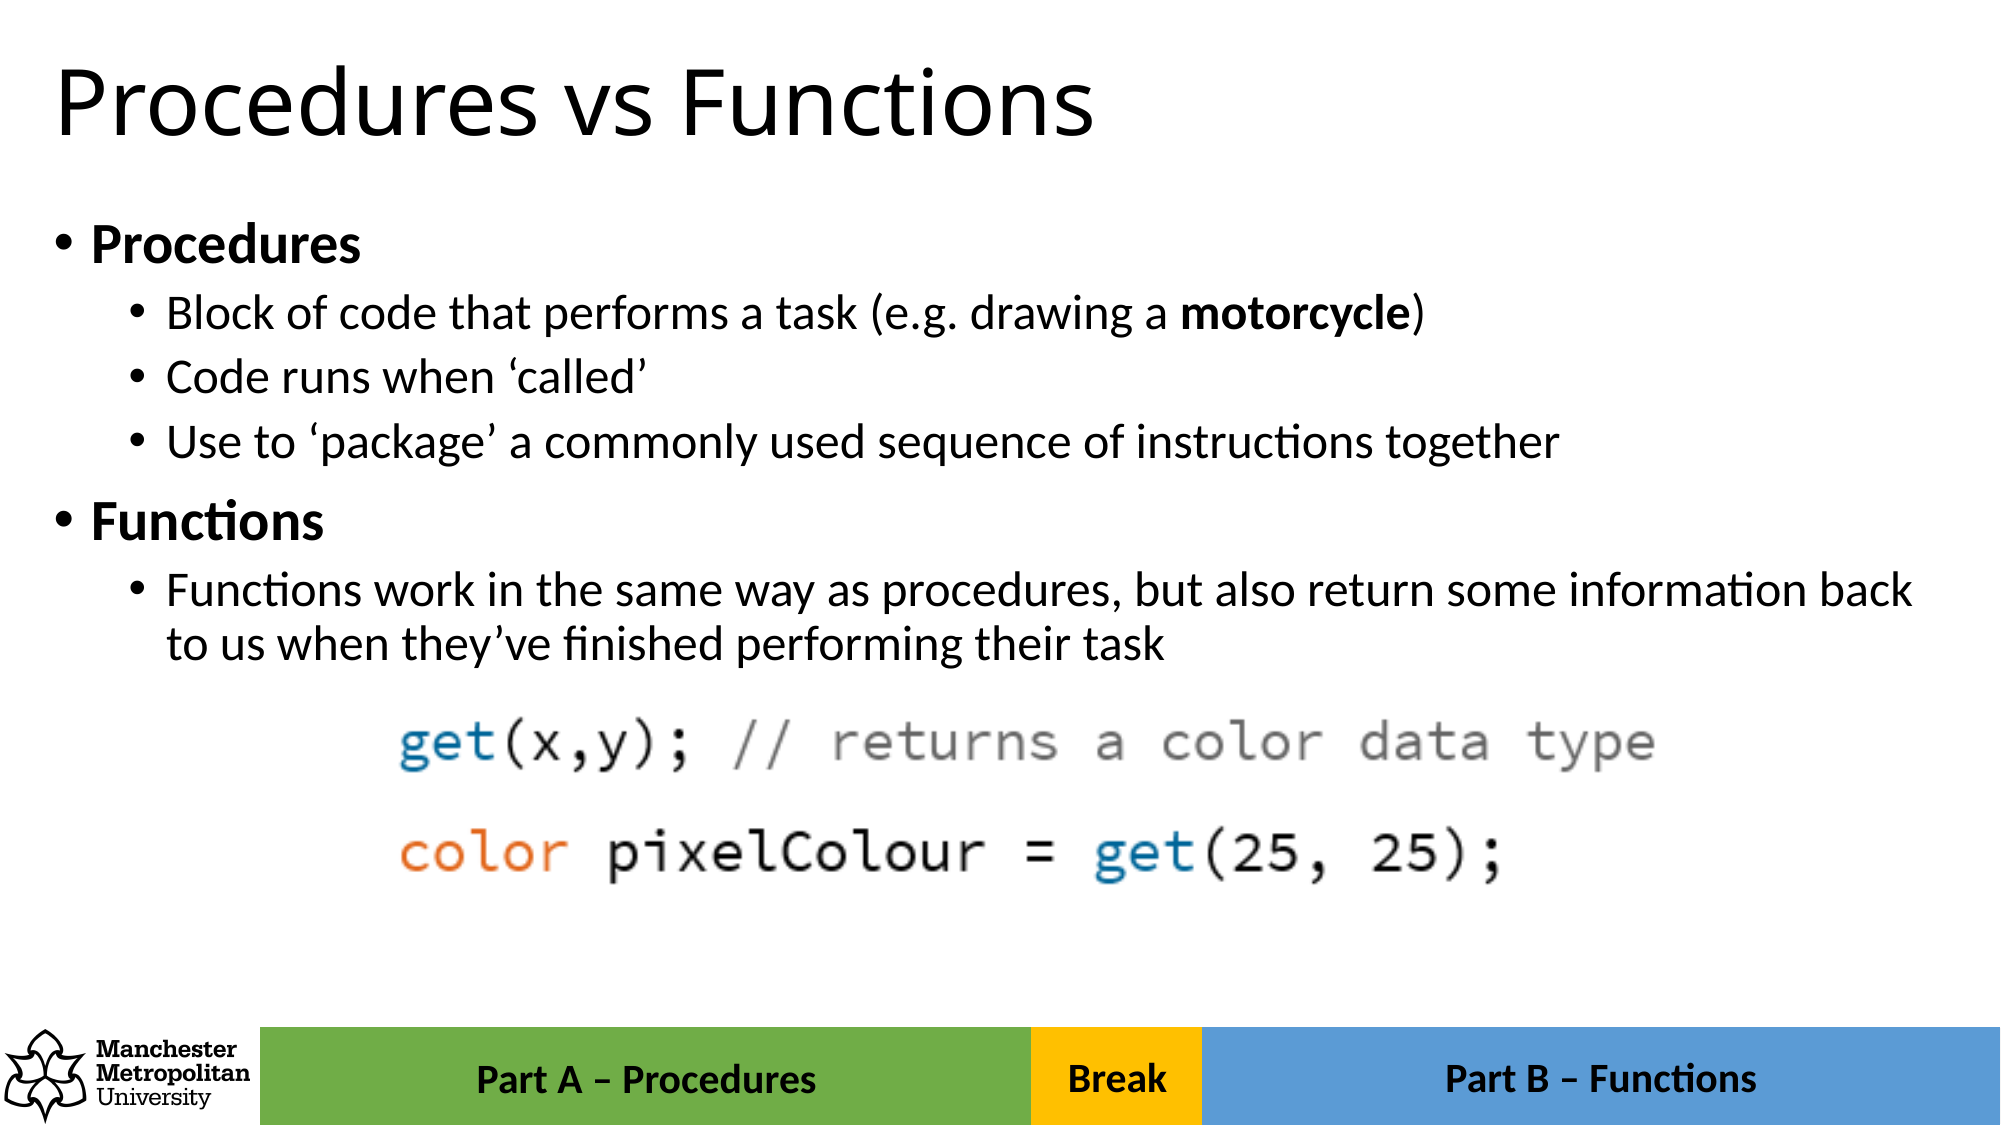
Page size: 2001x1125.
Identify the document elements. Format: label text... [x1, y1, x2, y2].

picture [395, 797, 1529, 917]
list Procedures Block of code that performs a task (e.g. drawing a motorcycle) Code runs when ‘called’ Use to ‘package’ a commonly used sequence of instructions together Functions Functions work in the same way as procedures, but also return some information back to us when they’ve finished performing their task [38, 205, 1943, 975]
text_box Break [1031, 1027, 1202, 1125]
text_box Part B – Functions [1202, 1027, 2000, 1125]
text_box Part A – Procedures [260, 1027, 1031, 1125]
picture [4, 1029, 250, 1124]
title Procedures vs Functions [38, 32, 1943, 179]
picture [395, 694, 1695, 794]
